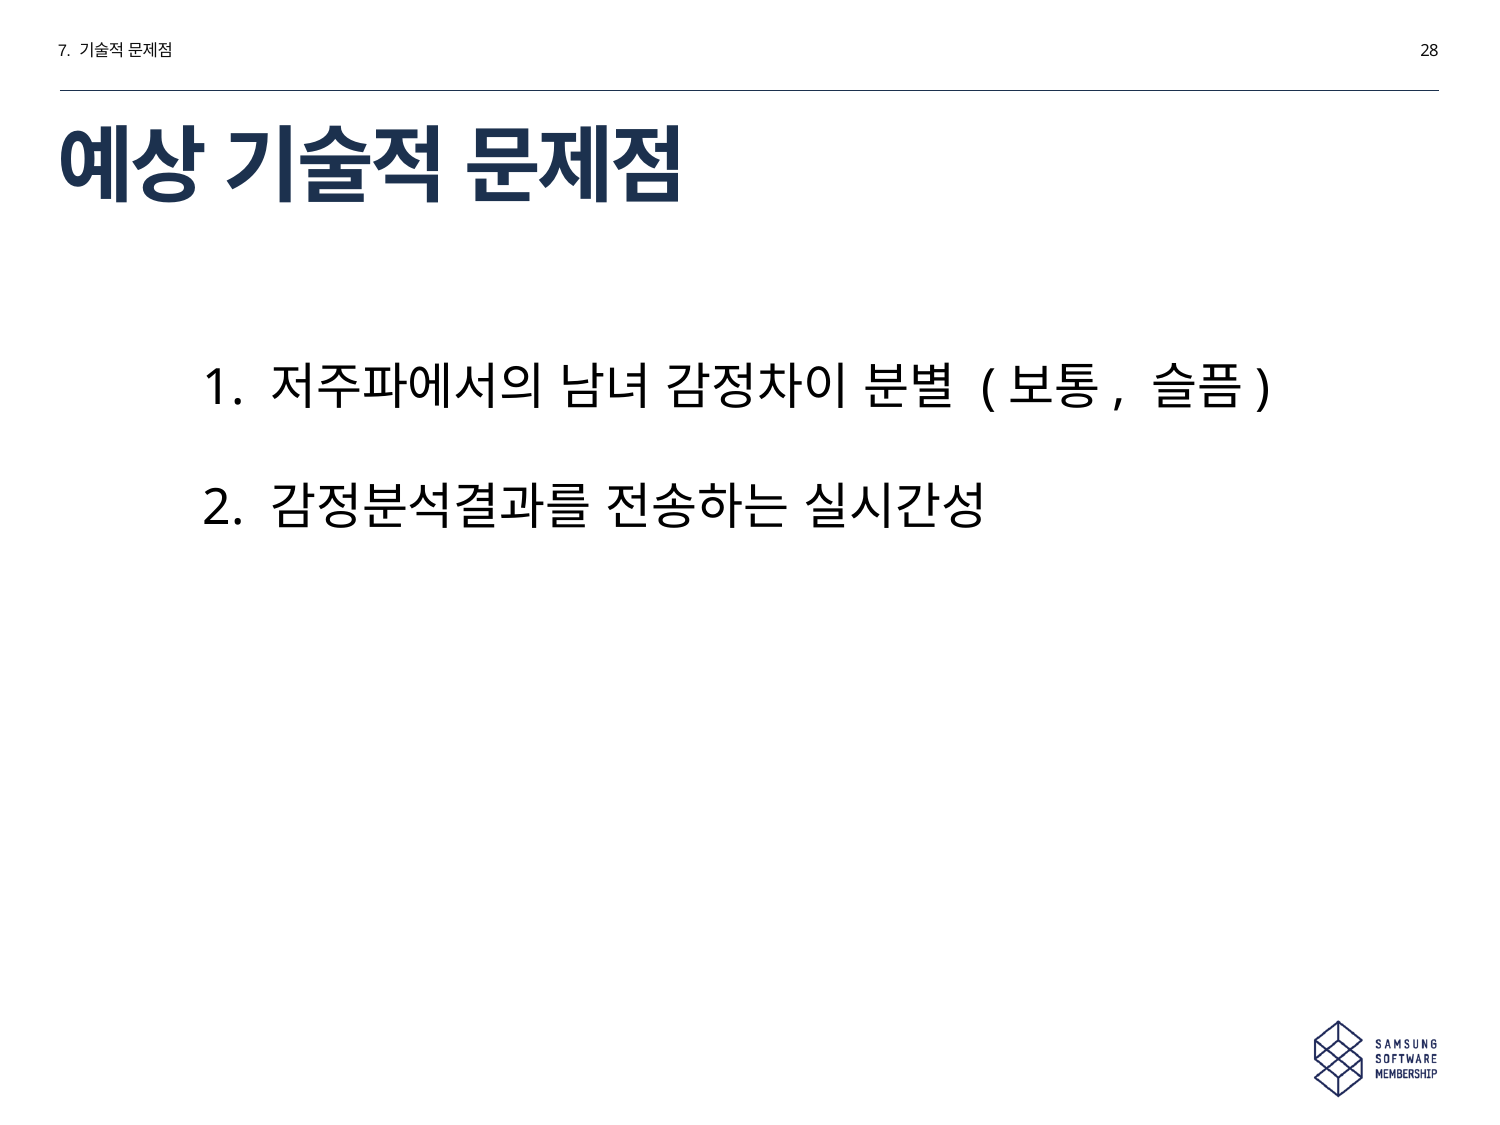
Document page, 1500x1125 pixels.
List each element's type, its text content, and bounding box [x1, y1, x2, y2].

text_box 28 [1193, 32, 1454, 70]
picture [1306, 1012, 1446, 1107]
text_box 7. 기술적 문제점 [43, 31, 303, 67]
title 예상 기술적 문제점 [42, 114, 1190, 211]
text_box 1. 저주파에서의 남녀 감정차이 분별 (보통, 슬픔) 2. 감정분석결과를 전송하는 실시간성 [188, 287, 1286, 543]
text_box [101, 321, 1396, 1002]
